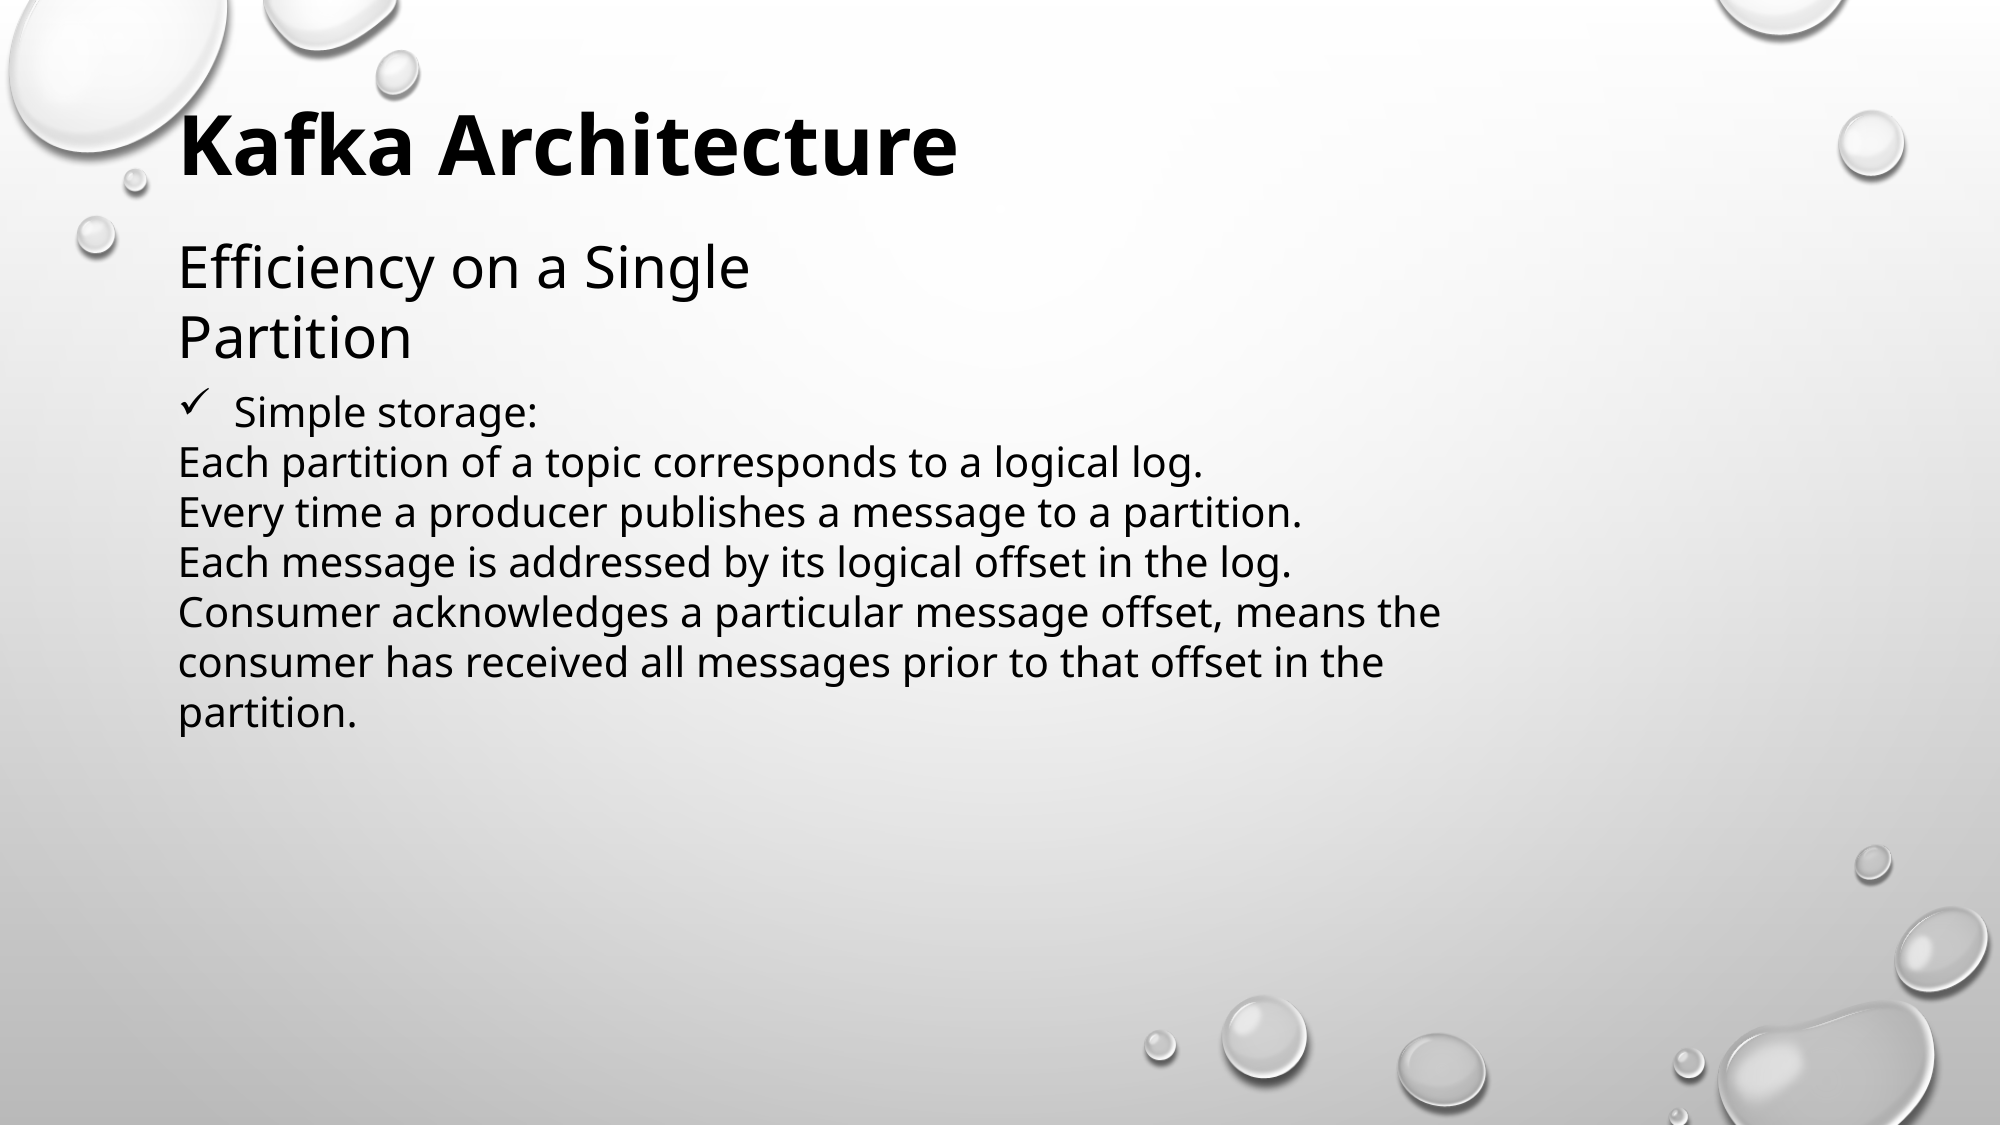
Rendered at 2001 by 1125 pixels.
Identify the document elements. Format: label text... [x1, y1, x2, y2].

picture [0, 0, 2000, 1125]
text_box Efficiency on a Single Partition [163, 223, 908, 378]
text_box Kafka Architecture [162, 84, 1347, 200]
text_box Simple storage: Each partition of a topic corresponds to a logical log. Every time a producer publishes a message to a partition. Each message is addressed by its logical offset in the log. Consumer acknowledges a particular message offset, means the consumer has received all messages prior to that offset in the partition. [162, 378, 1559, 743]
